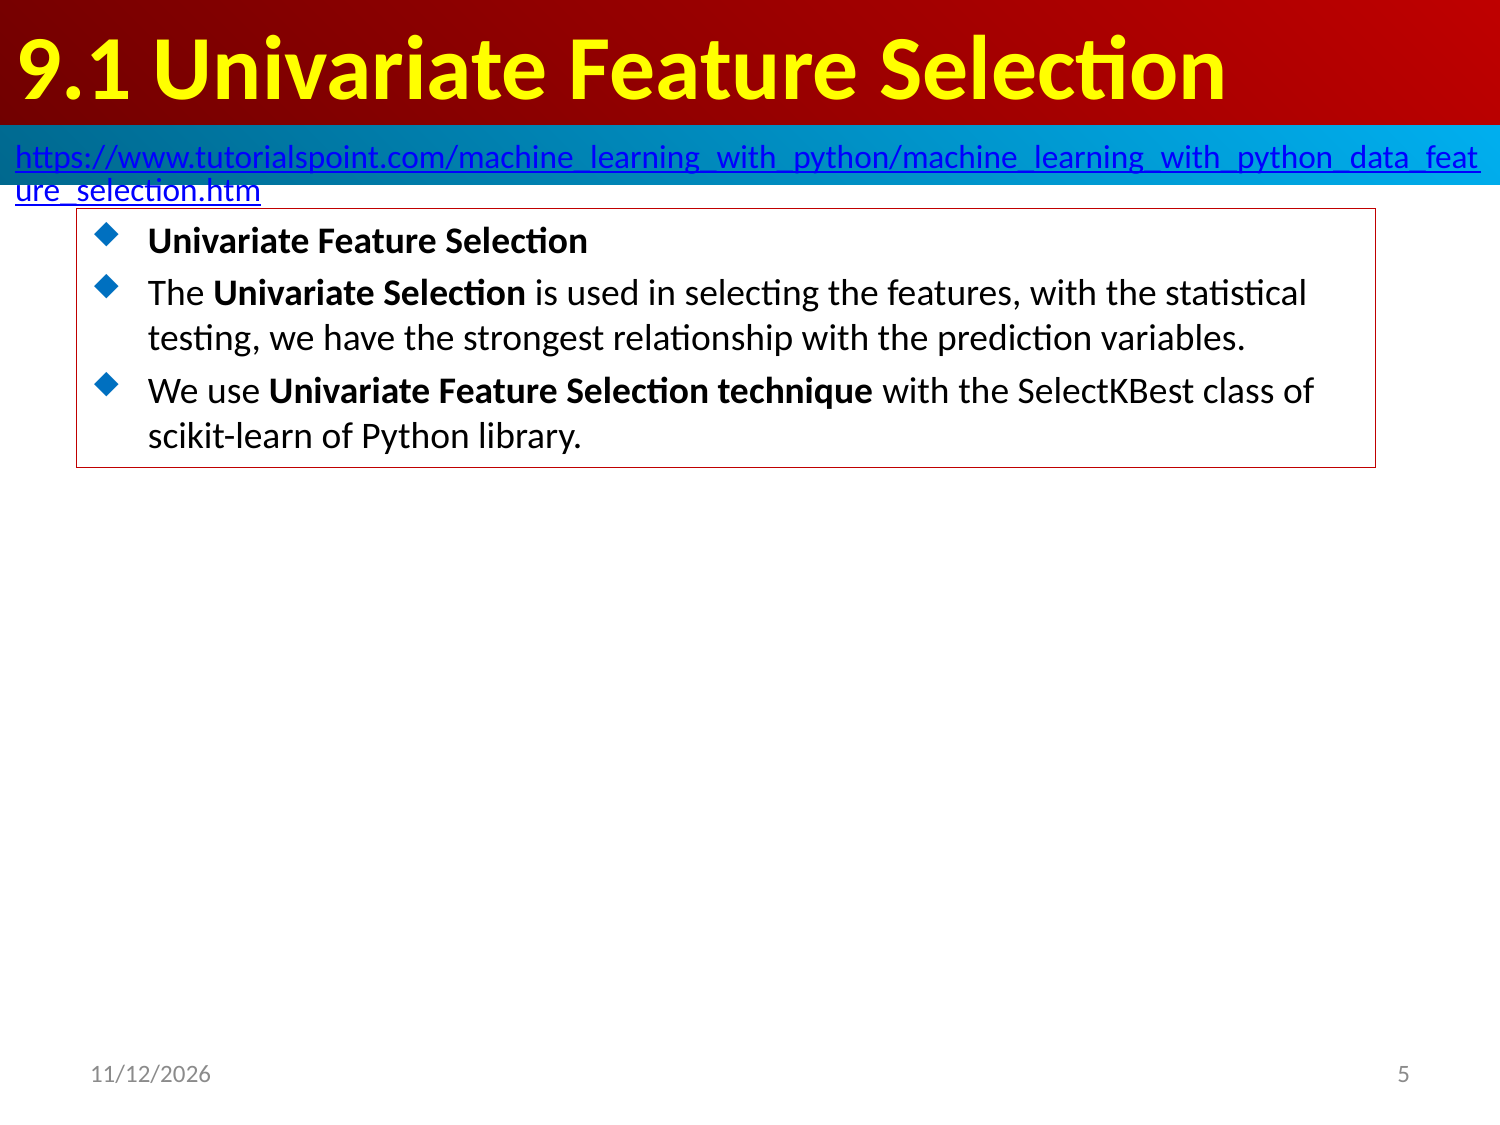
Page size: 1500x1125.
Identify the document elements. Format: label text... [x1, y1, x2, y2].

text_box https://www.tutorialspoint.com/machine_learning_with_python/machine_learning_with_python_data_feature_selection.htm [0, 125, 1500, 185]
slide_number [75, 1042, 425, 1103]
slide_number 5 [1074, 1042, 1425, 1103]
subtitle Univariate Feature Selection The Univariate Selection is used in selecting the features, with the statistical testing, we have the strongest relationship with the prediction variables. We use Univariate Feature Selection technique with the SelectKBest class of scikit-learn of Python library. [76, 208, 1376, 468]
title 9.1 Univariate Feature Selection [0, 0, 1500, 125]
